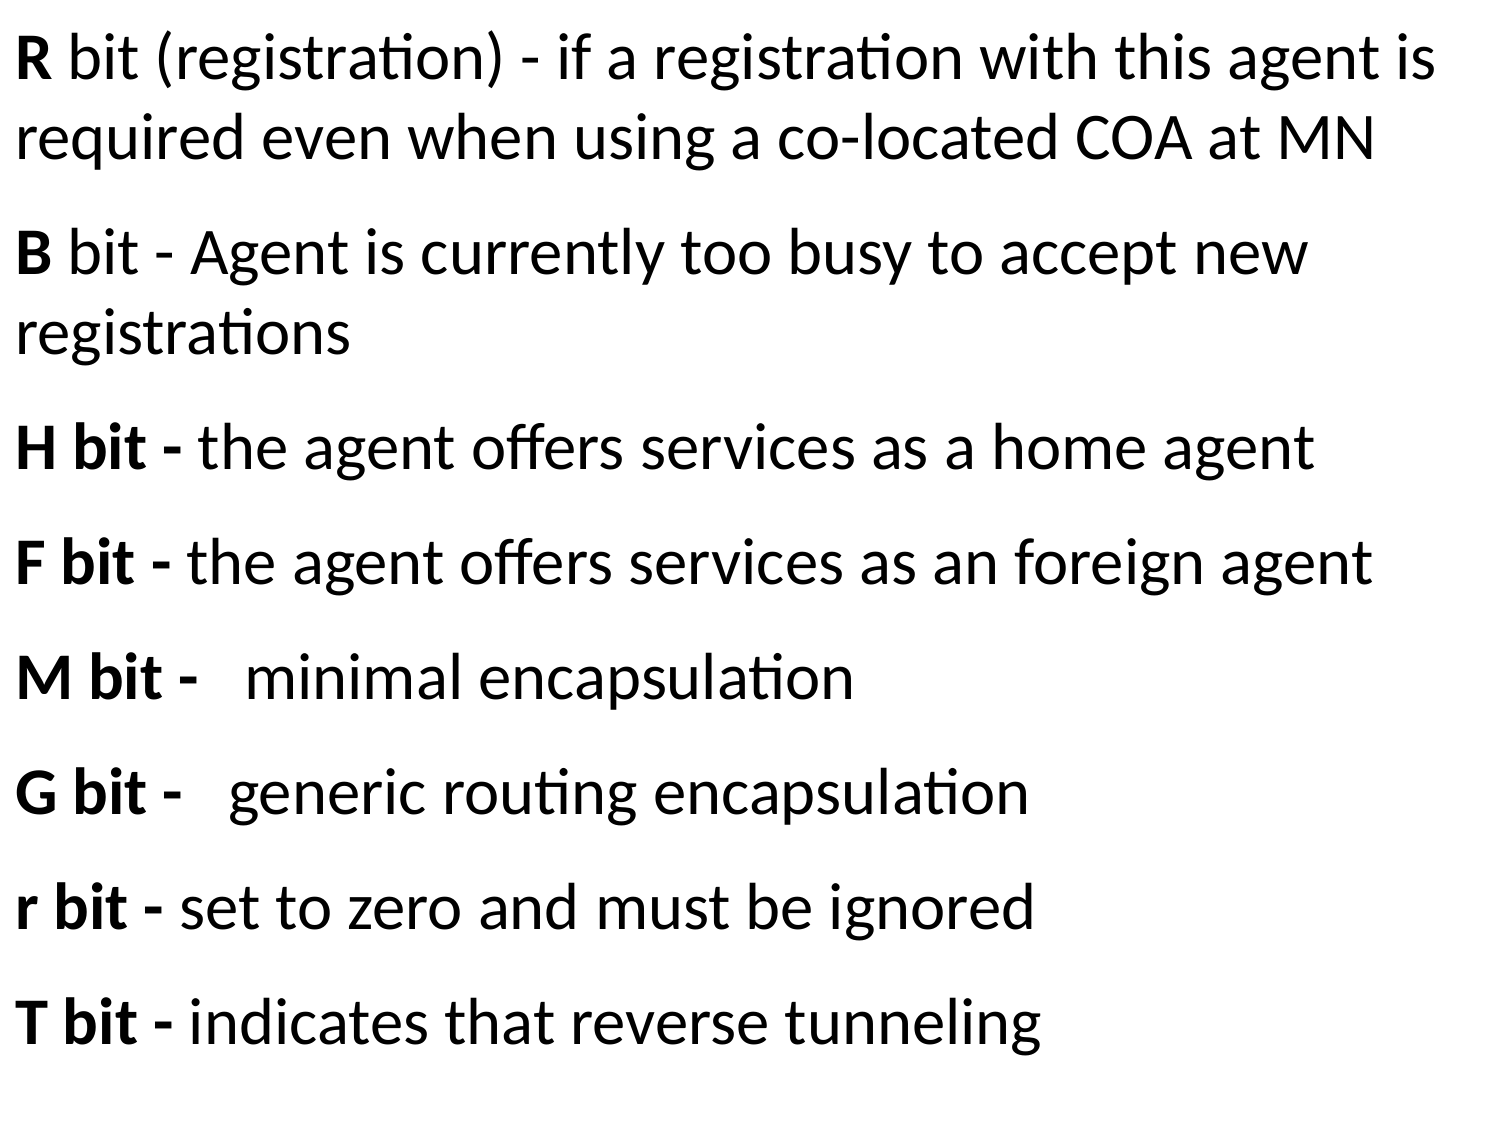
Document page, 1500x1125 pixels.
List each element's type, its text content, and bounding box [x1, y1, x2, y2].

text_box R bit (registration) - if a registration with this agent is required even when using a co-located COA at MN B bit - Agent is currently too busy to accept new registrations H bit - the agent offers services as a home agent F bit - the agent offers services as an foreign agent M bit - minimal encapsulation G bit - generic routing encapsulation r bit - set to zero and must be ignored T bit - indicates that reverse tunneling [0, 5, 1500, 1065]
